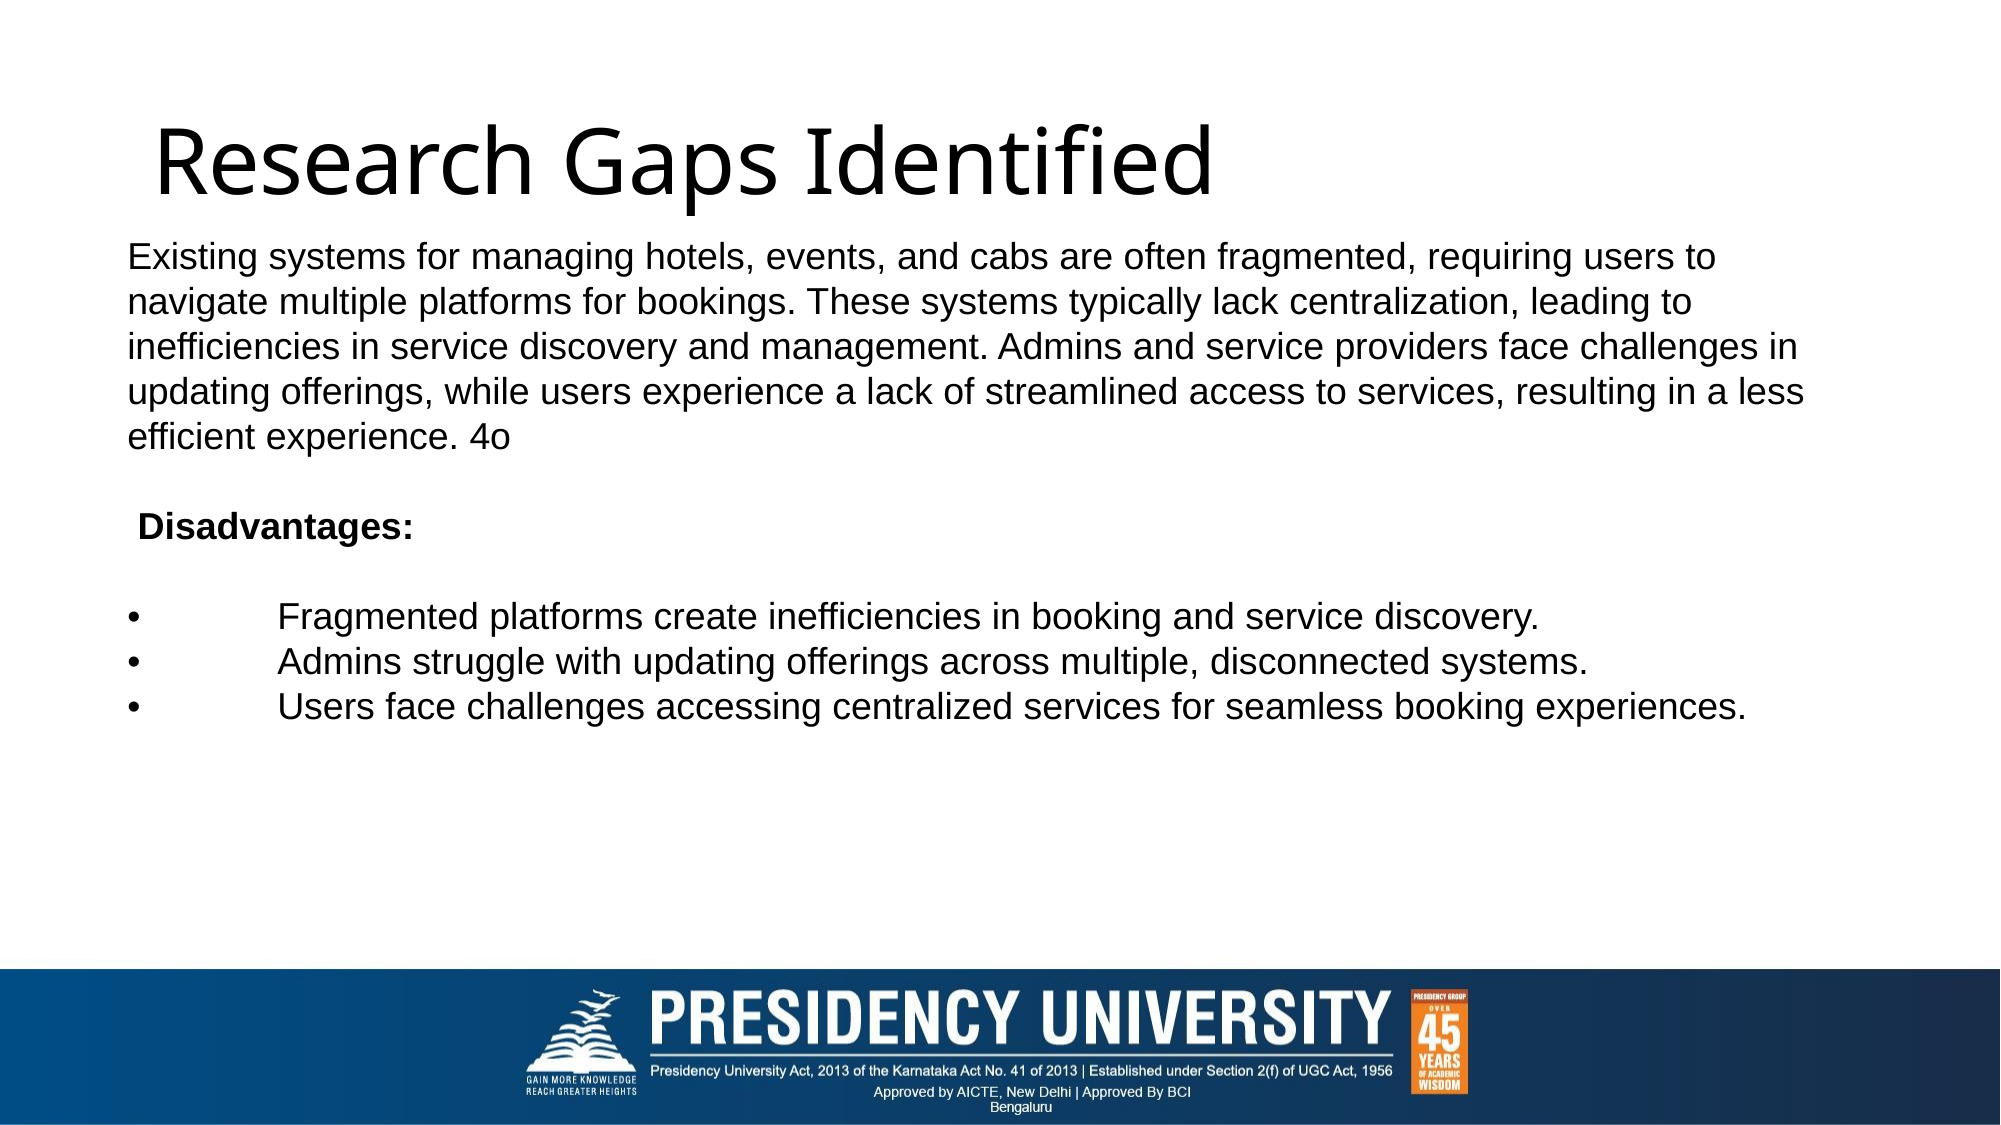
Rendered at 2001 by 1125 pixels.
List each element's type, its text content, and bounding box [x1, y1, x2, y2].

text_box Existing systems for managing hotels, events, and cabs are often fragmented, requiring users to navigate multiple platforms for bookings. These systems typically lack centralization, leading to inefficiencies in service discovery and management. Admins and service providers face challenges in updating offerings, while users experience a lack of streamlined access to services, resulting in a less efficient experience. 4o Disadvantages: • Fragmented platforms create inefficiencies in booking and service discovery. • Admins struggle with updating offerings across multiple, disconnected systems. • Users face challenges accessing centralized services for seamless booking experiences. [112, 224, 1863, 735]
title Research Gaps Identified [150, 45, 1617, 224]
picture [0, 958, 2000, 1125]
